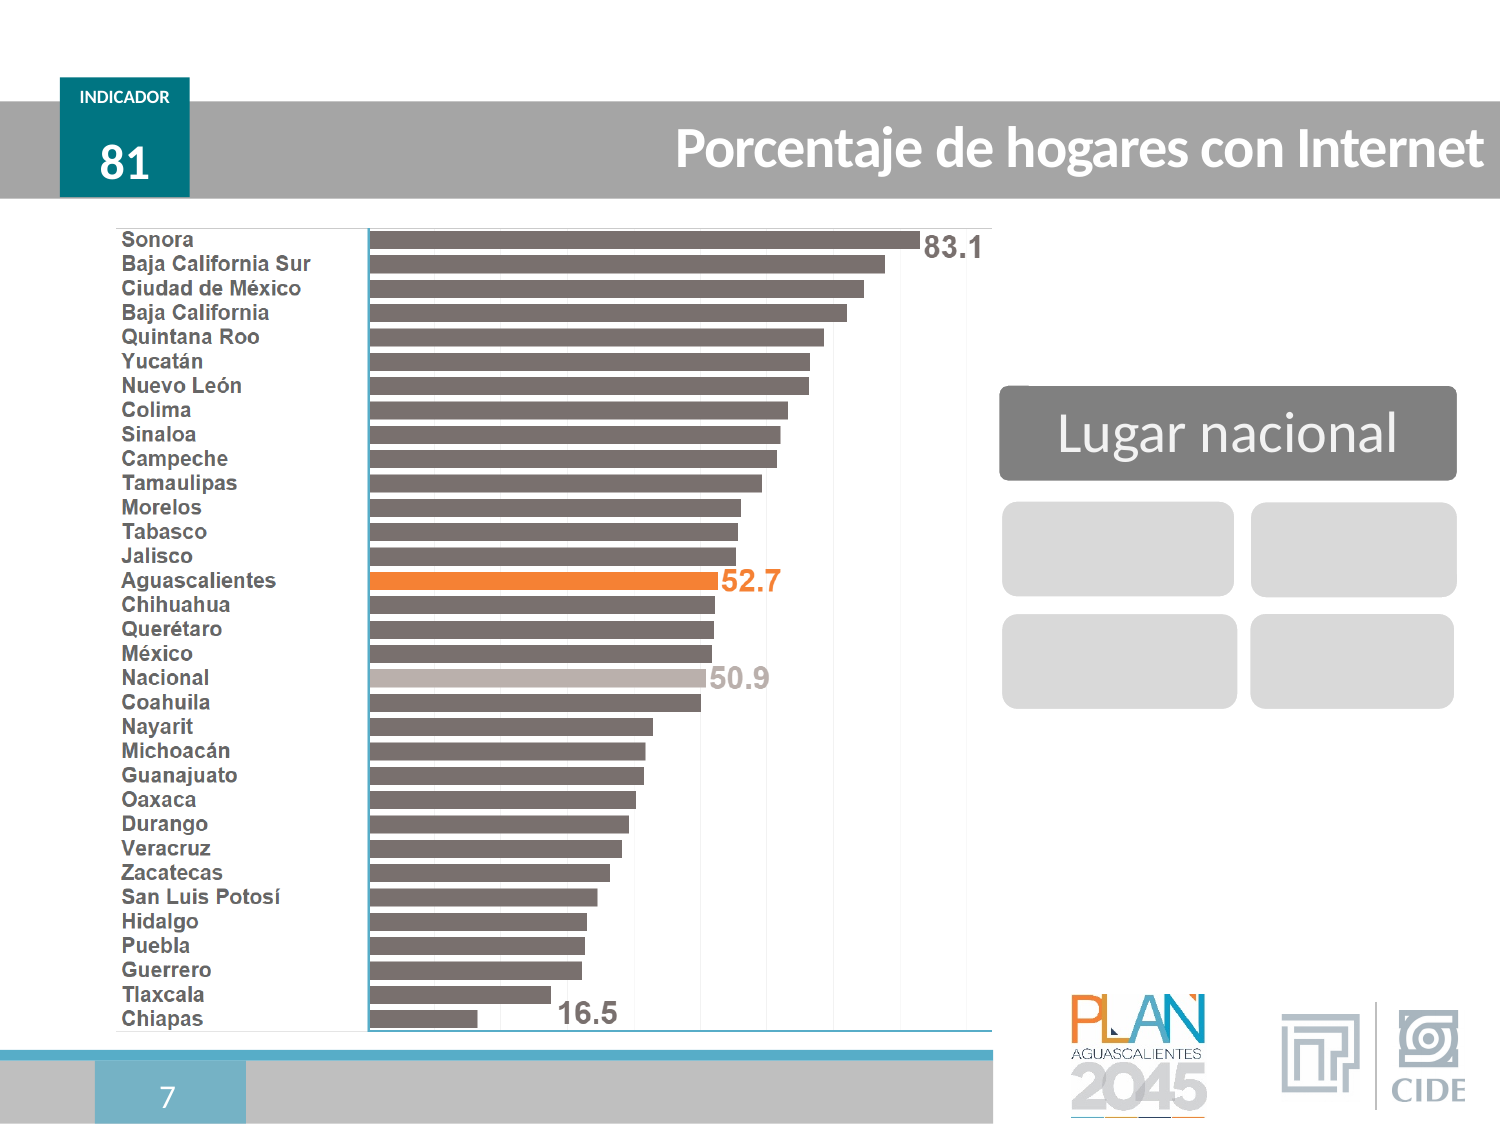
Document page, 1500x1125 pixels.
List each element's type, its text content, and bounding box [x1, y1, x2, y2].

picture [1170, 994, 1200, 1033]
picture [1071, 994, 1207, 1118]
picture [115, 221, 993, 1035]
title Porcentaje de hogares con Internet [0, 101, 1500, 199]
text_box INDICADOR 81 [59, 77, 190, 198]
slide_number 7 [86, 1065, 249, 1125]
